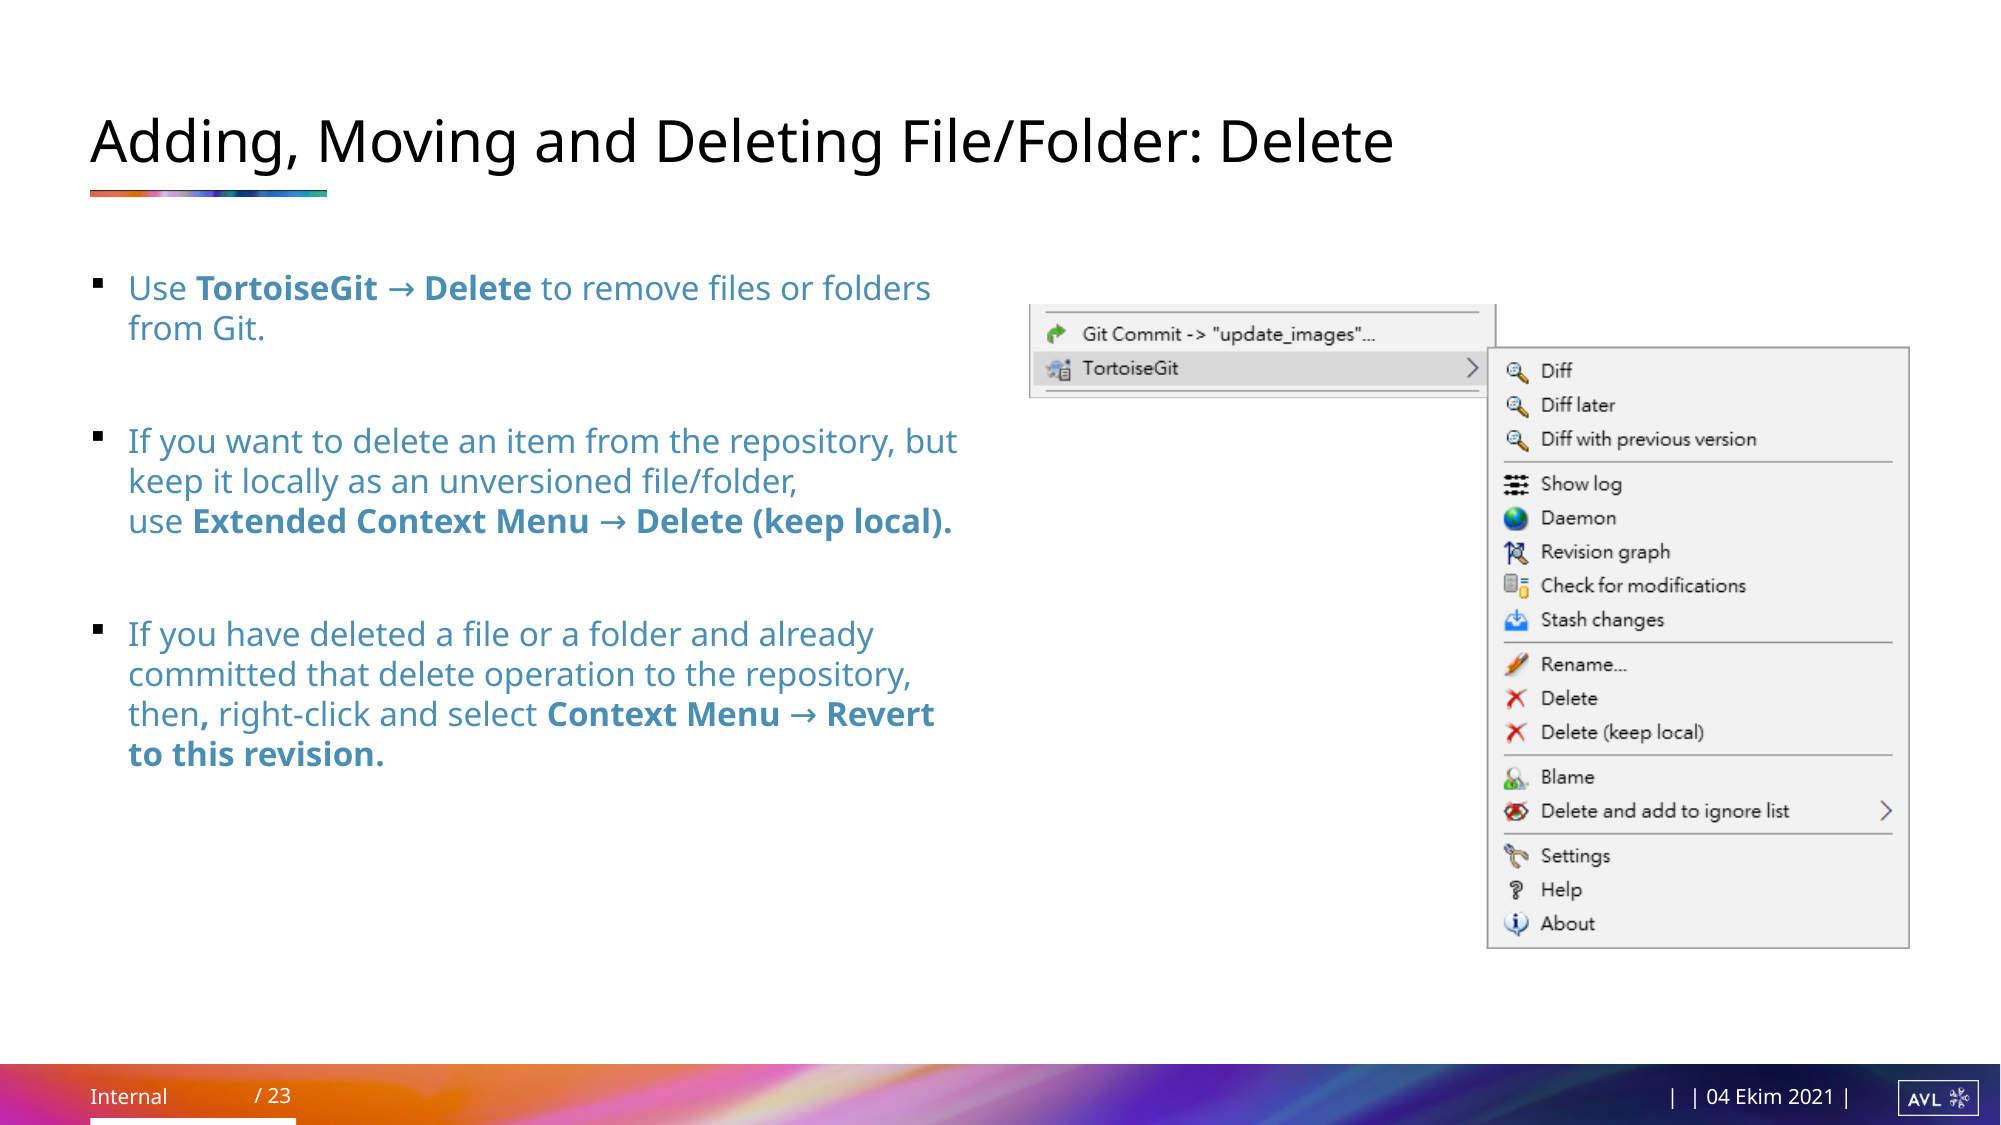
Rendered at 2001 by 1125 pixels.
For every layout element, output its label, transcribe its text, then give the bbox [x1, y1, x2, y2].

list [1028, 304, 1910, 950]
list Use TortoiseGit → Delete to remove files or folders from Git. If you want to delete an item from the repository, but keep it locally as an unversioned file/folder, use Extended Context Menu → Delete (keep local). If you have deleted a file or a folder and already committed that delete operation to the repository, then, right-click and select Context Menu → Revert to this revision. [90, 267, 971, 858]
picture [90, 190, 327, 197]
title Adding, Moving and Deleting File/Folder: Delete [90, 30, 1910, 175]
picture [0, 1064, 2001, 1125]
